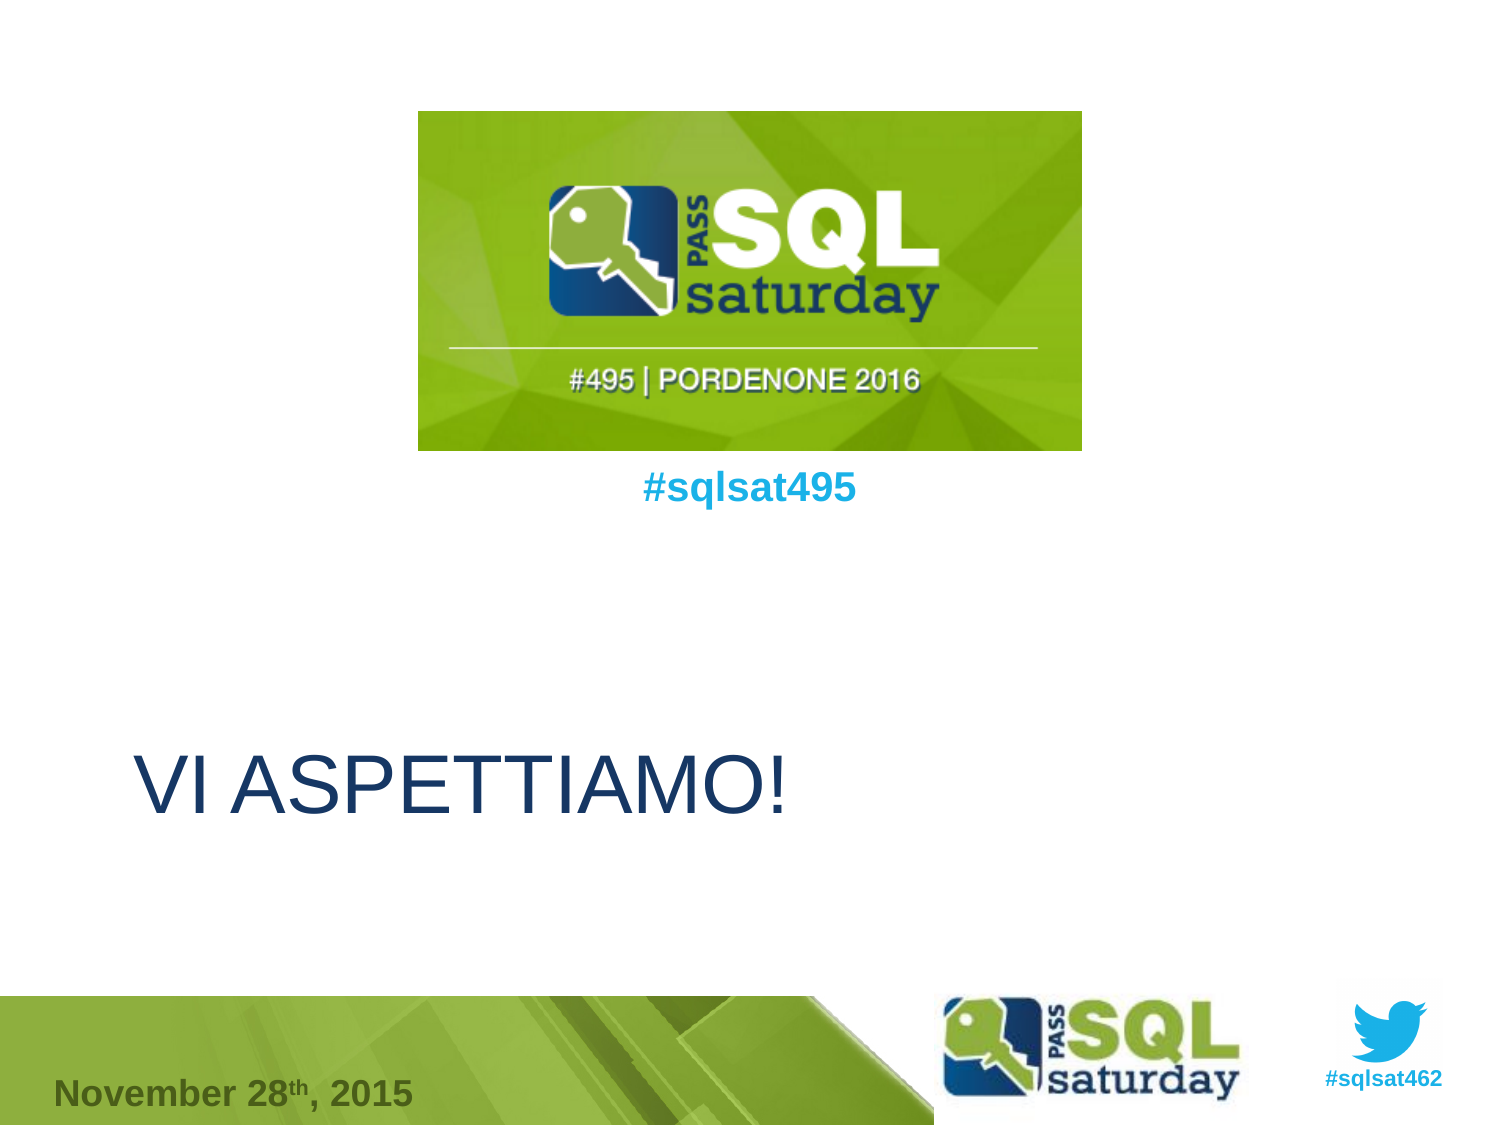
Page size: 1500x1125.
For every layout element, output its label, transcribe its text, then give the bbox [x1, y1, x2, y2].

title VI ASPETTIAMO! [118, 722, 1394, 947]
text_box #sqlsat495 [0, 452, 1500, 517]
picture [1354, 1076, 1359, 1084]
picture [418, 111, 1082, 452]
picture [1336, 978, 1443, 1085]
picture [0, 969, 1276, 1125]
